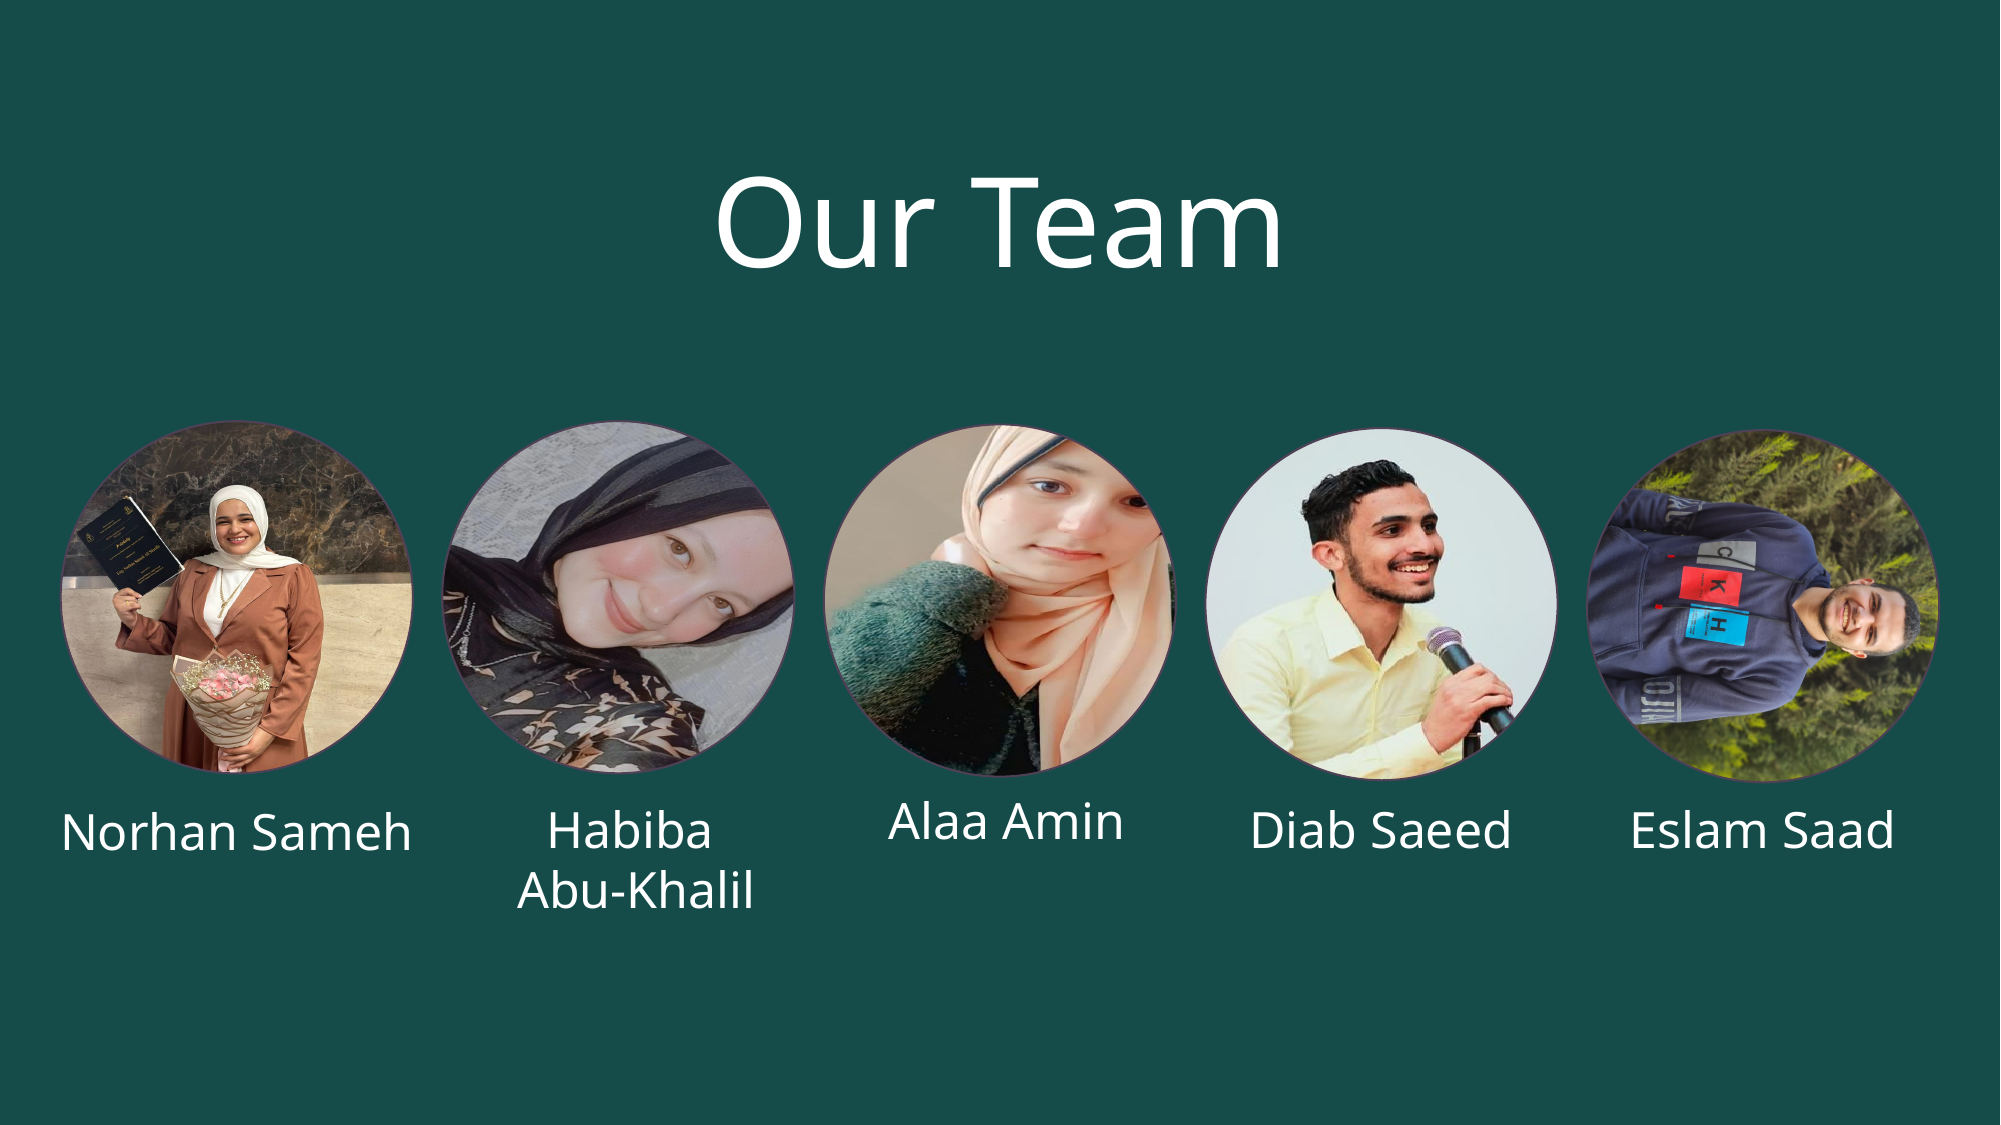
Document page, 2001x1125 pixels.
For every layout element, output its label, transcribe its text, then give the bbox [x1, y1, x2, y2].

text_box Eslam Saad [1451, 798, 2000, 913]
text_box [1204, 426, 1559, 782]
text_box [441, 420, 796, 775]
title Our Team [120, 142, 1880, 325]
text_box [1585, 429, 1941, 784]
text_box Diab Saeed [1069, 798, 1451, 913]
text_box [59, 420, 414, 775]
text_box Alaa Amin [695, 789, 1320, 904]
text_box Norhan Sameh [0, 800, 549, 915]
text_box [822, 423, 1178, 778]
text_box Habiba Abu-Khalil [324, 798, 949, 913]
